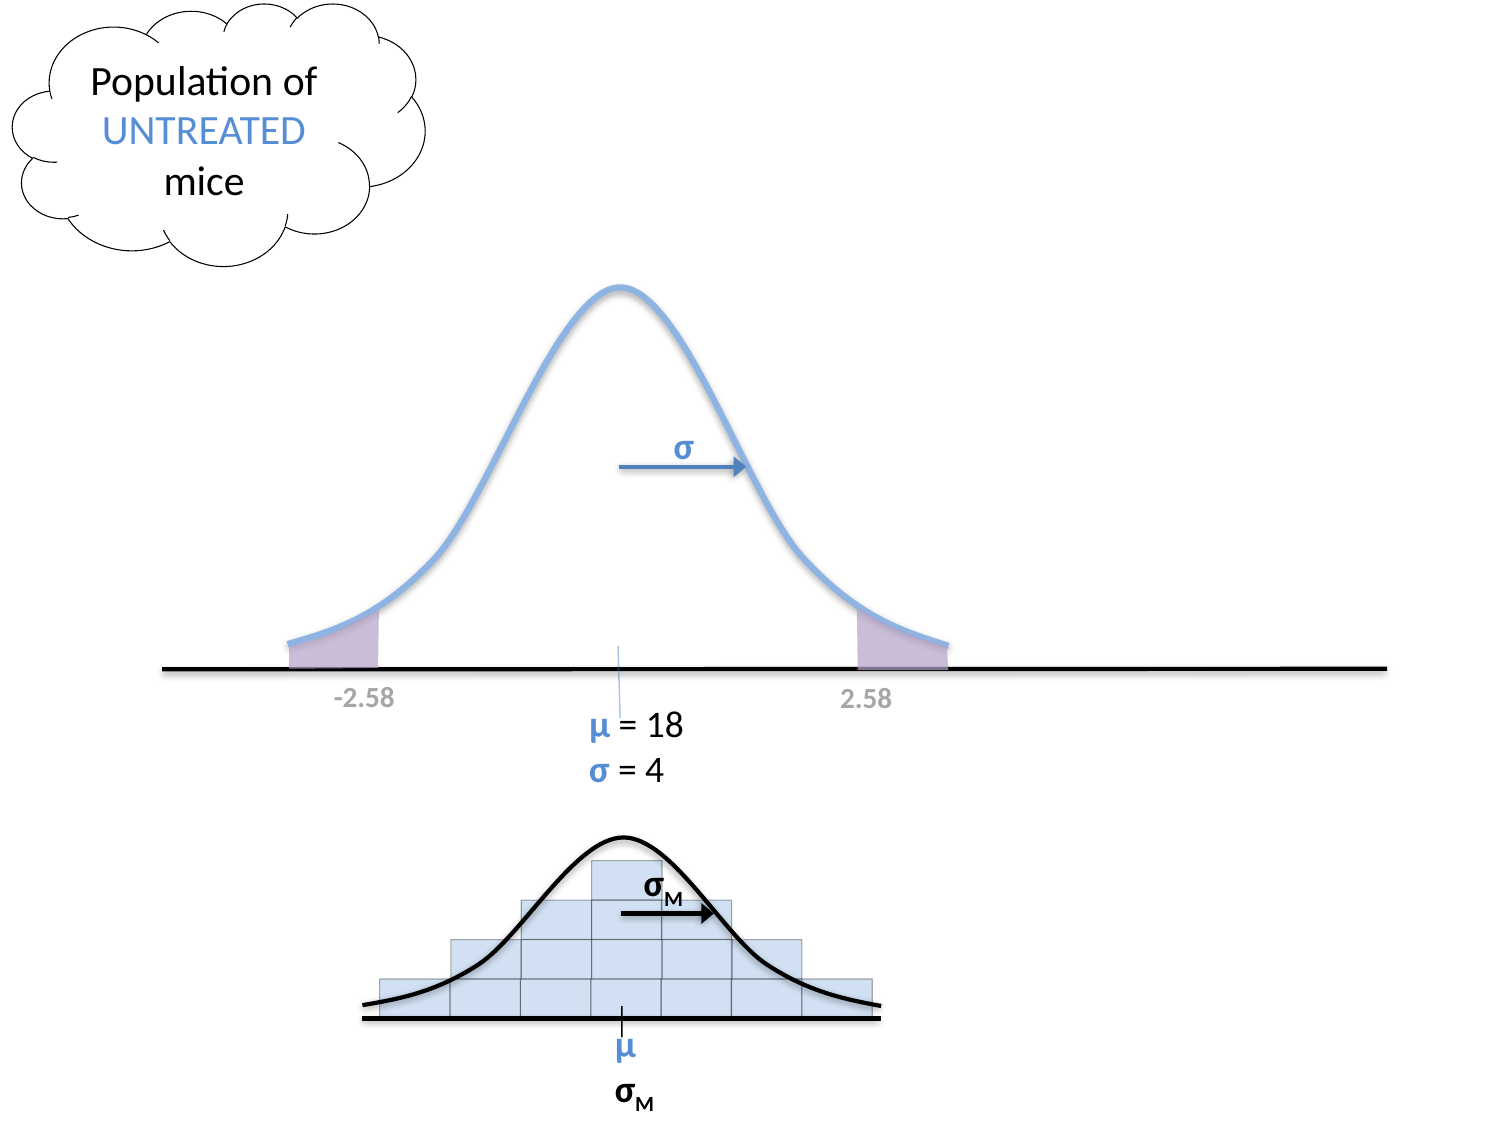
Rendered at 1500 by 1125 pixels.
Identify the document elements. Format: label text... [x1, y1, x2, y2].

text_box [744, 937, 804, 980]
text_box [378, 977, 445, 997]
text_box [362, 835, 660, 1008]
text_box [519, 898, 535, 917]
text_box [449, 937, 501, 975]
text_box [621, 851, 715, 914]
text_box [619, 414, 747, 476]
text_box [718, 898, 734, 926]
text_box Population of UNTREATED mice [10, 1, 428, 269]
text_box µ σM [600, 1028, 739, 1124]
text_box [287, 287, 949, 719]
text_box [804, 977, 874, 1000]
text_box [628, 911, 882, 1009]
text_box µ = 18 σ = 4 [574, 727, 713, 798]
